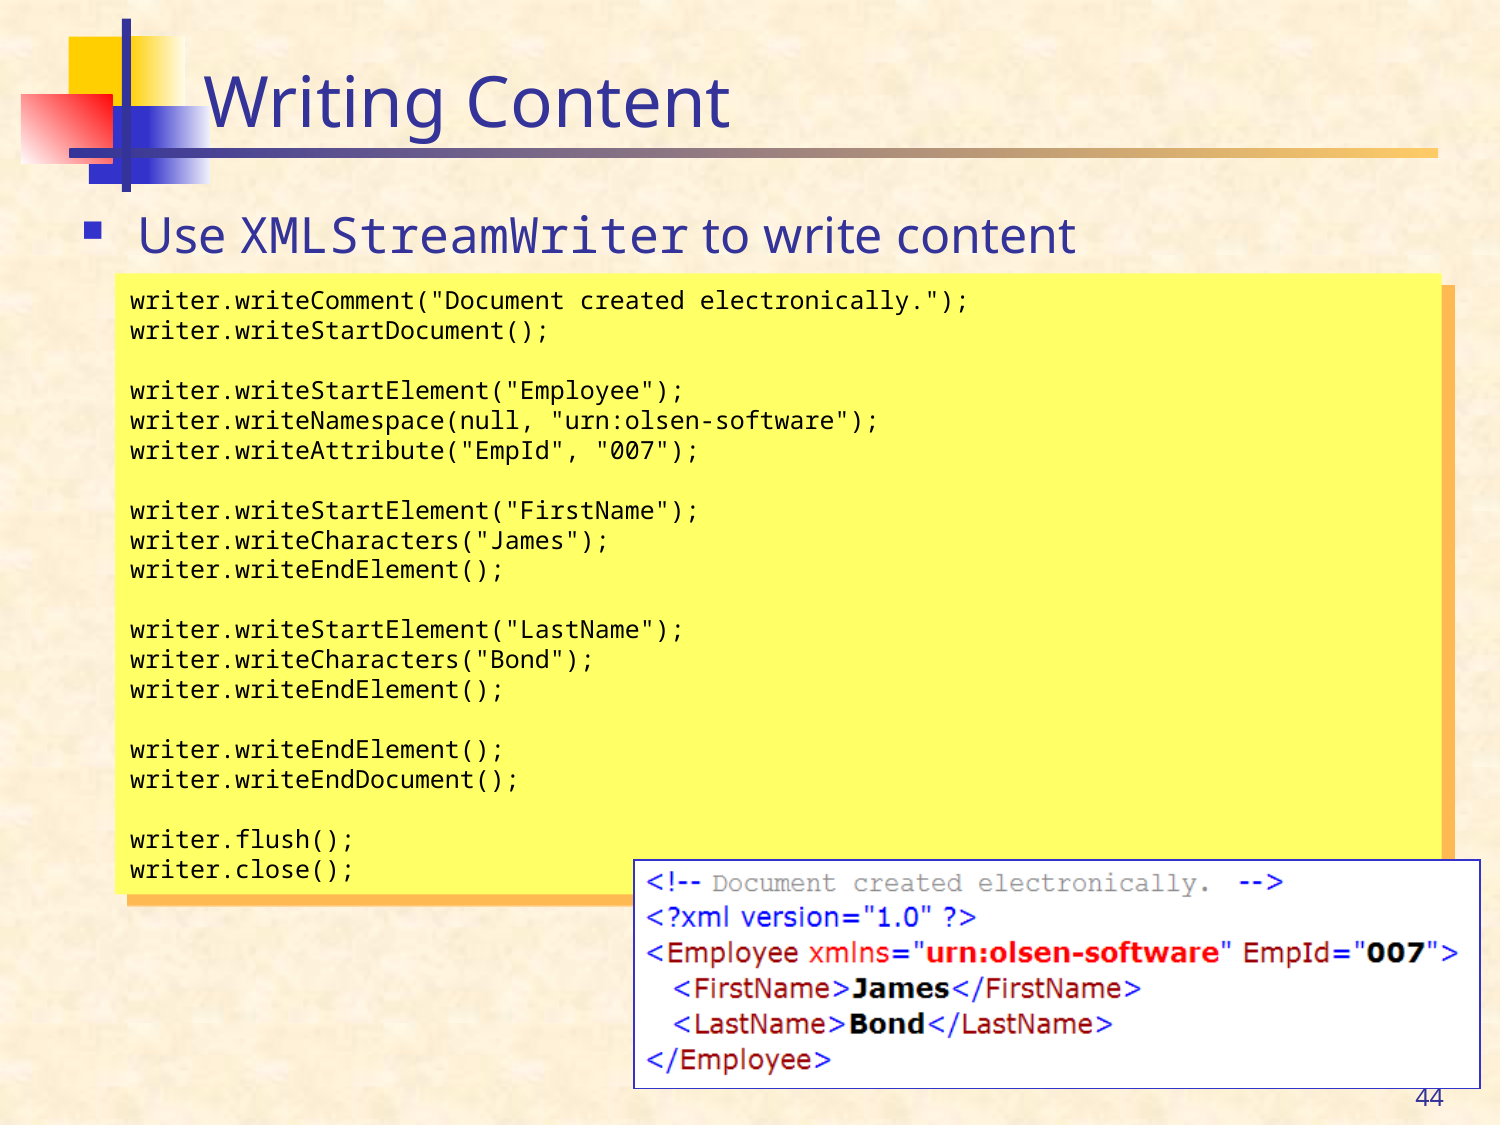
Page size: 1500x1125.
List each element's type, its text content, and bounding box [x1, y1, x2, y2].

text_box writer.writeComment("Document created electronically."); writer.writeStartDocument(); writer.writeStartElement("Employee"); writer.writeNamespace(null, "urn:olsen-software"); writer.writeAttribute("EmpId", "007"); writer.writeStartElement("FirstName"); writer.writeCharacters("James"); writer.writeEndElement(); writer.writeStartElement("LastName"); writer.writeCharacters("Bond"); writer.writeEndElement(); writer.writeEndElement(); writer.writeEndDocument(); writer.flush(); writer.close(); [115, 273, 1442, 895]
picture [634, 860, 1480, 1088]
title Writing Content [188, 34, 1468, 150]
picture [0, 0, 1500, 1125]
list Use XMLStreamWriter to write content [66, 196, 1460, 1125]
